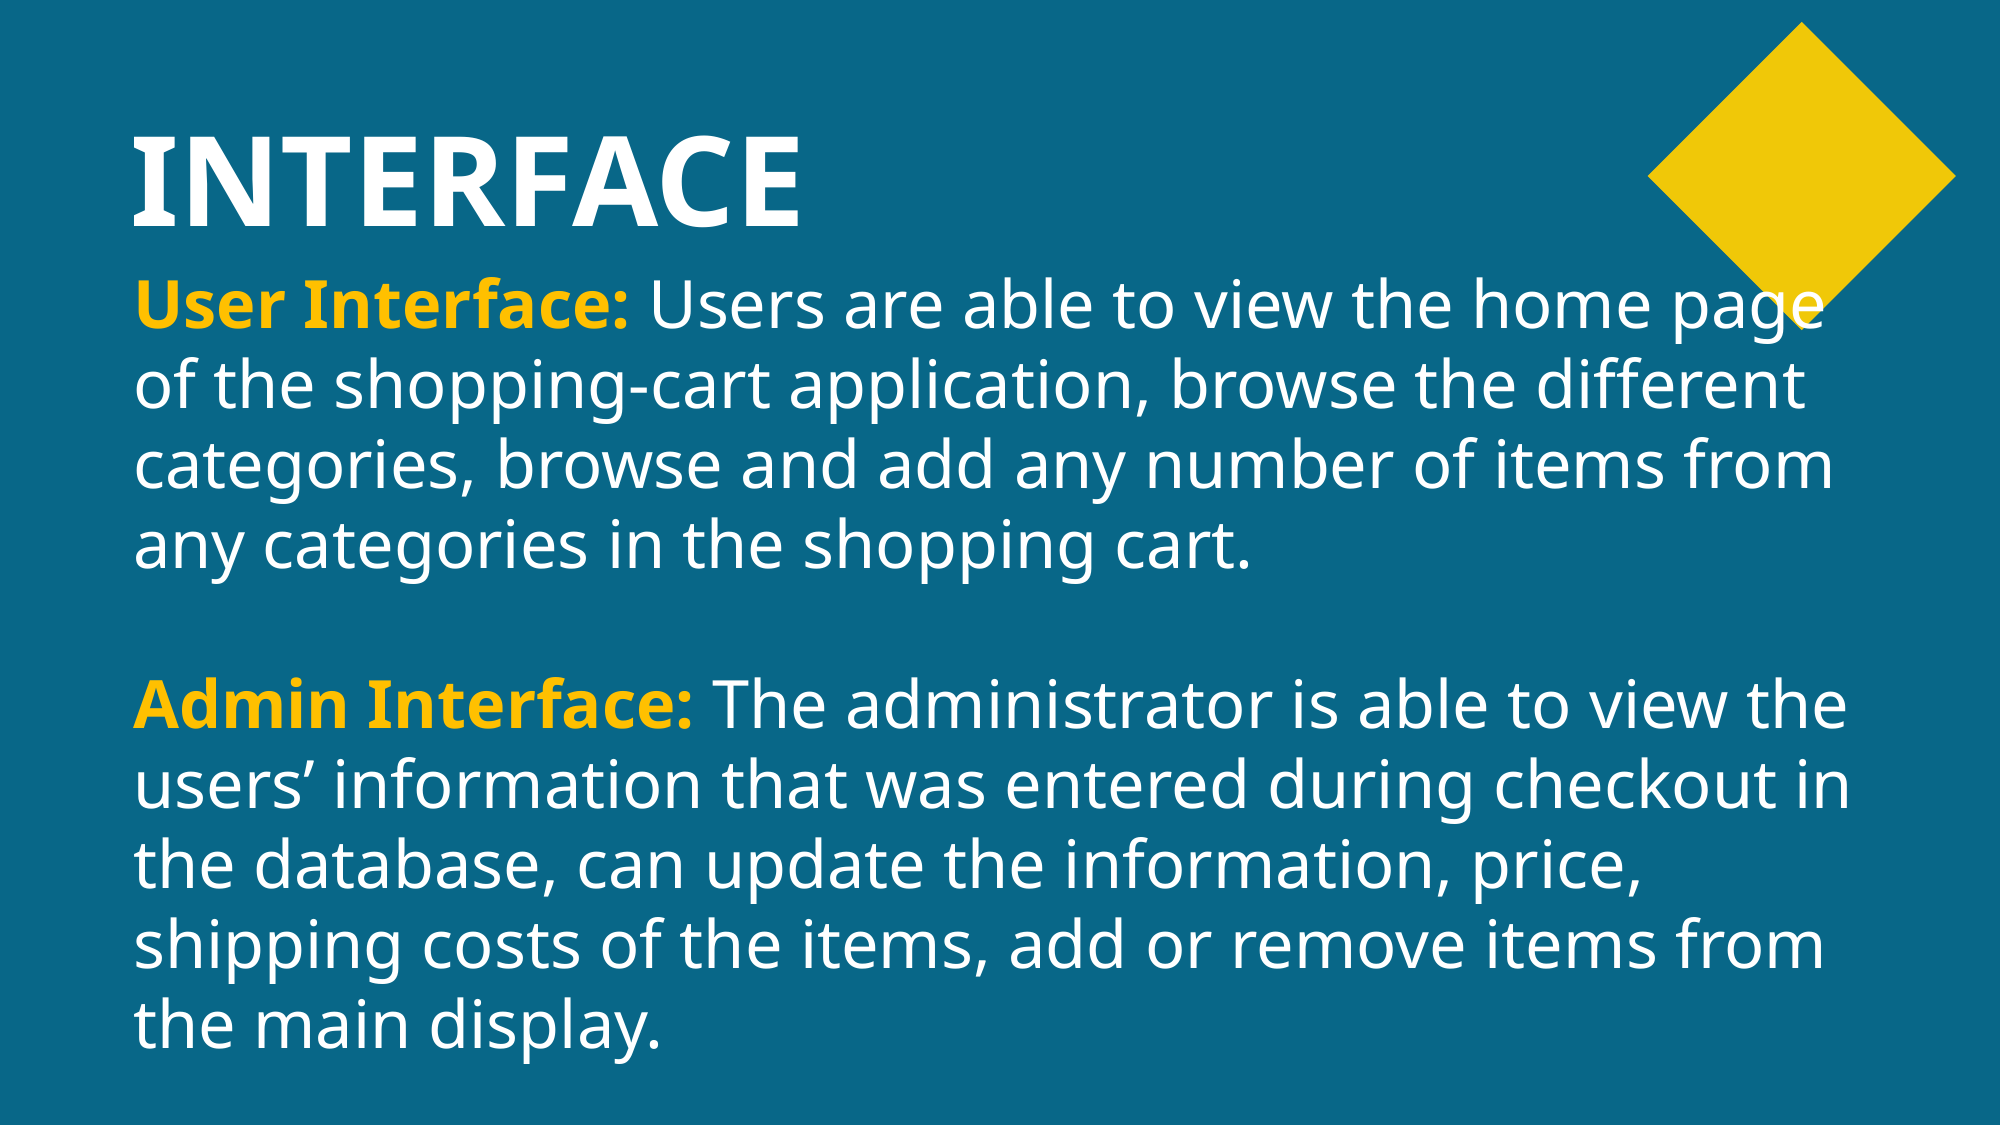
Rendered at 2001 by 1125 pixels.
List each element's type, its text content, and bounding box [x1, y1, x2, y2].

text_box User Interface: Users are able to view the home page of the shopping-cart application, browse the different categories, browse and add any number of items from any categories in the shopping cart. Admin Interface: The administrator is able to view the users’ information that was entered during checkout in the database, can update the information, price, shipping costs of the items, add or remove items from the main display. [118, 254, 1887, 1070]
text_box INTERFACE [115, 93, 910, 259]
text_box [1646, 20, 1958, 254]
